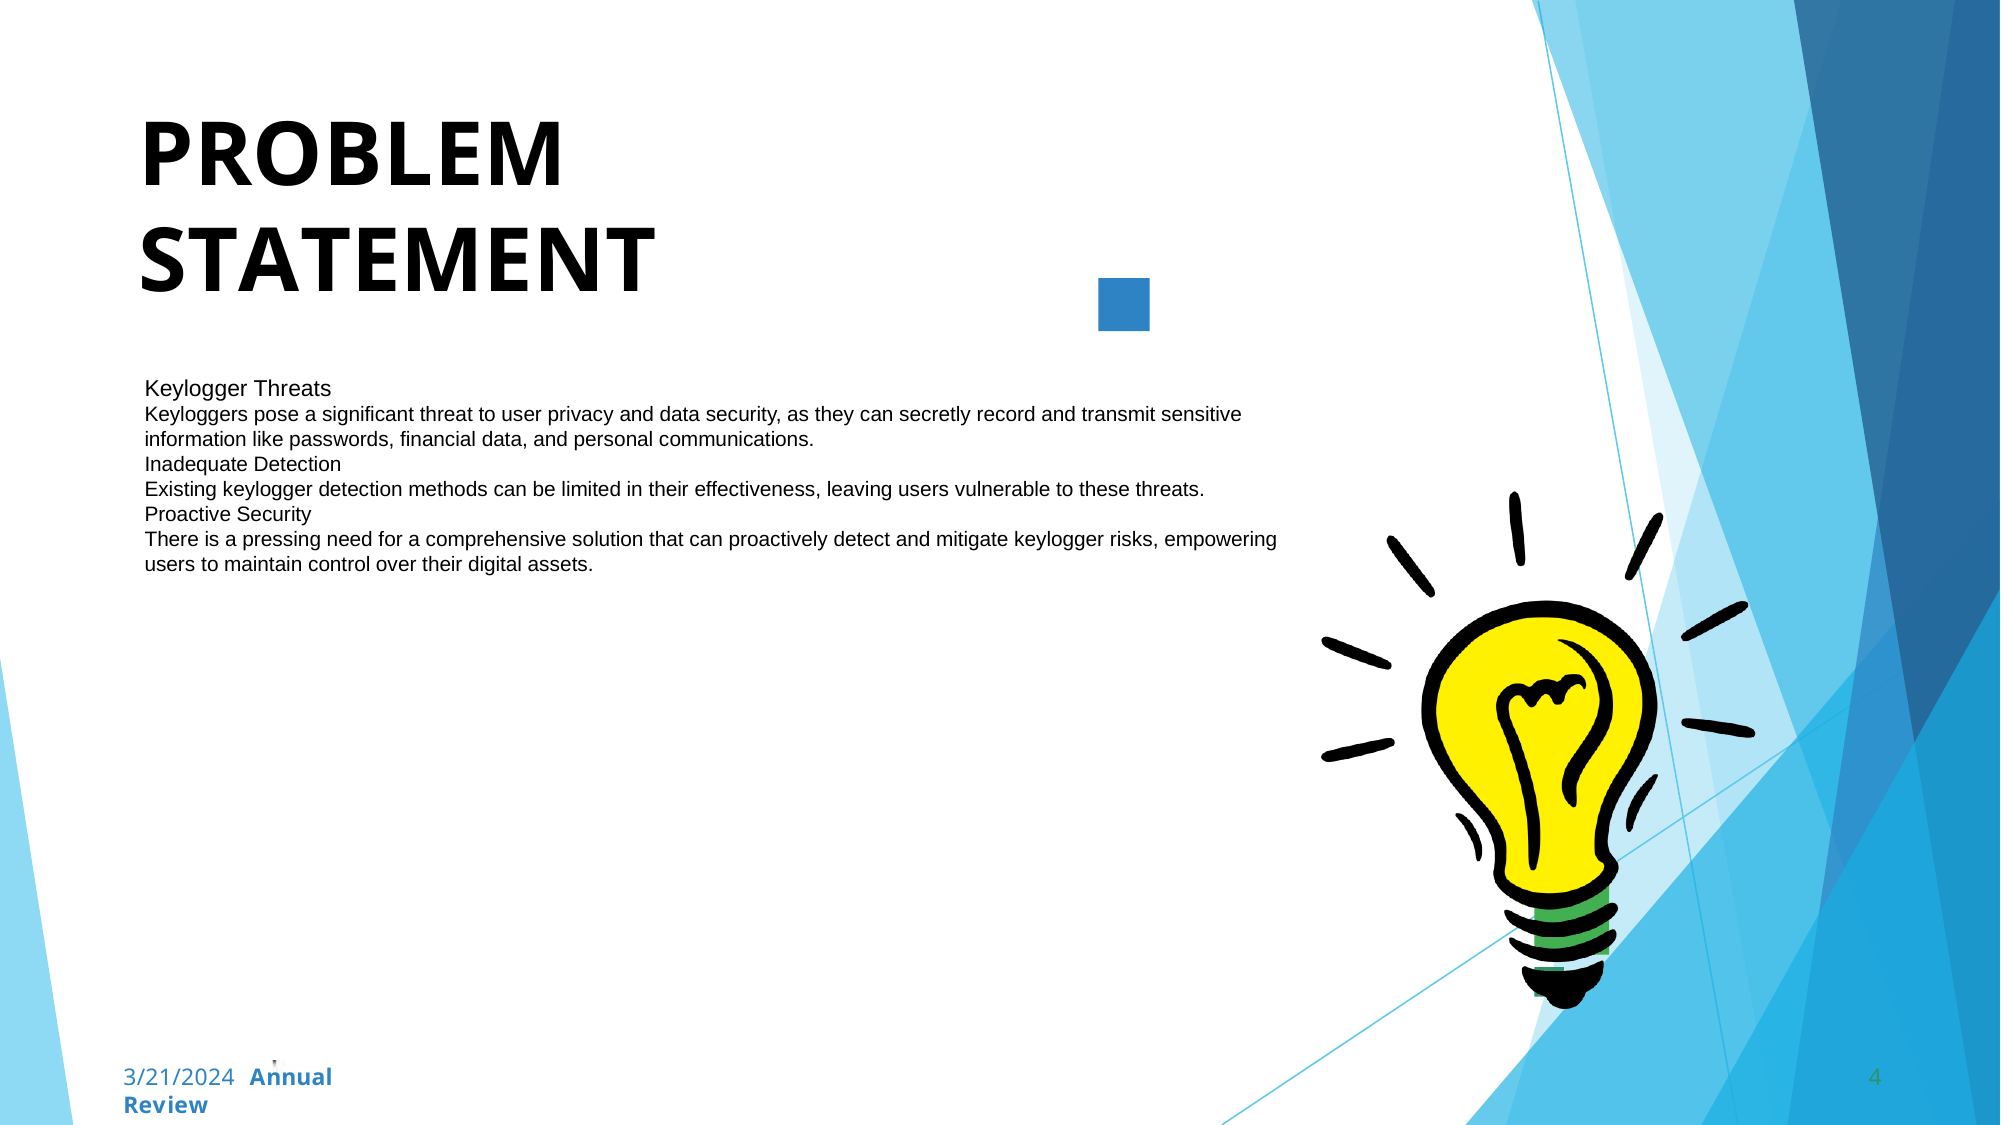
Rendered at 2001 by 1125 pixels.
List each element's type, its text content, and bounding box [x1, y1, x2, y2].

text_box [1310, 480, 1765, 1016]
text_box 3/21/2024 Annual Review [121, 1102, 417, 1118]
picture [110, 1060, 463, 1094]
text_box <number> [1862, 1061, 1887, 1125]
text_box PROBLEM STATEMENT [136, 94, 1062, 310]
text_box Keylogger Threats Keyloggers pose a significant threat to user privacy and data security, as they can secretly record and transmit sensitive information like passwords, financial data, and personal communications. Inadequate Detection Existing keylogger detection methods can be limited in their effectiveness, leaving users vulnerable to these threats. Proactive Security There is a pressing need for a comprehensive solution that can proactively detect and mitigate keylogger risks, empowering users to maintain control over their digital assets. [129, 366, 1305, 957]
text_box [1098, 278, 1150, 332]
